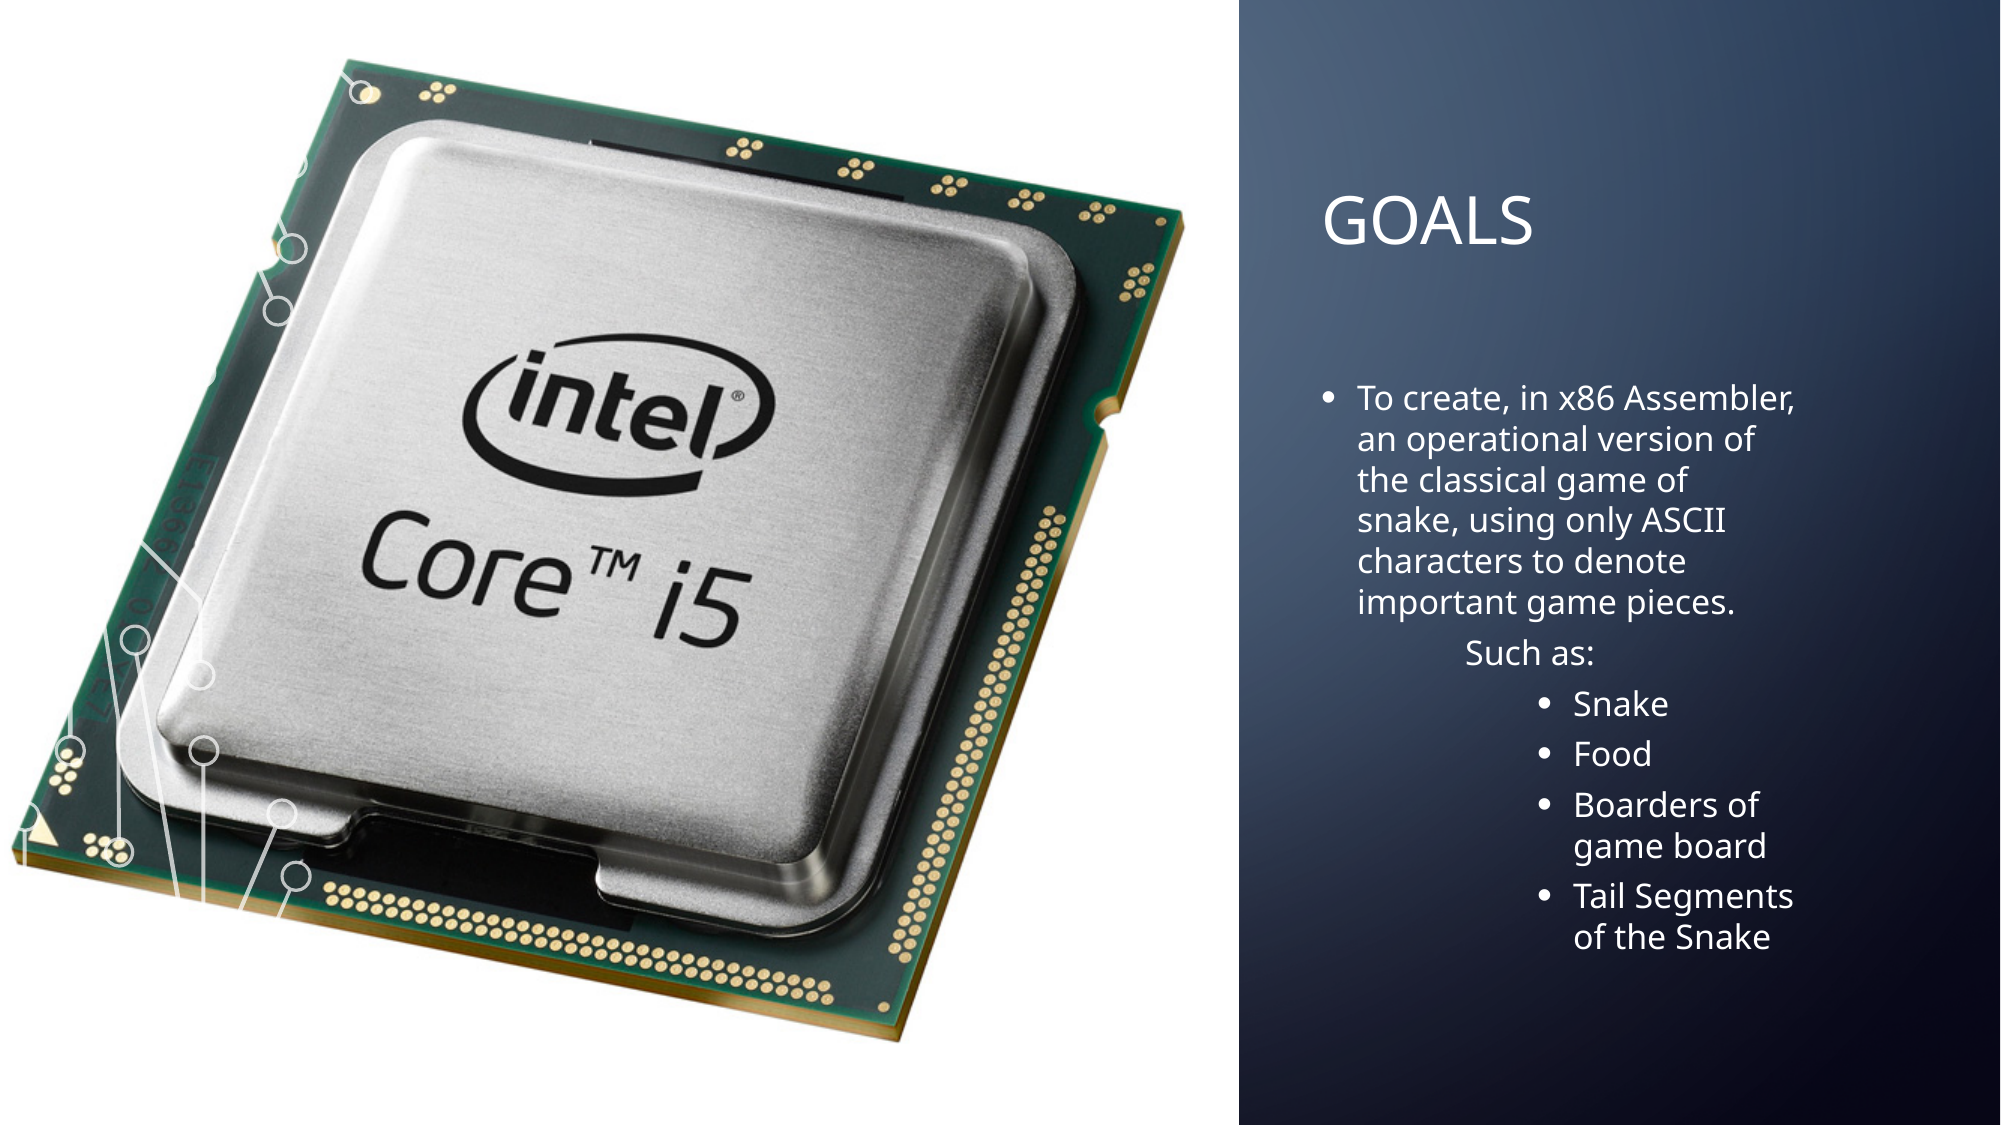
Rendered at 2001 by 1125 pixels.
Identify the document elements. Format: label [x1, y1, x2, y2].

text_box [0, 0, 379, 1125]
picture [379, 0, 1240, 1125]
text_box [1240, 0, 2000, 1125]
